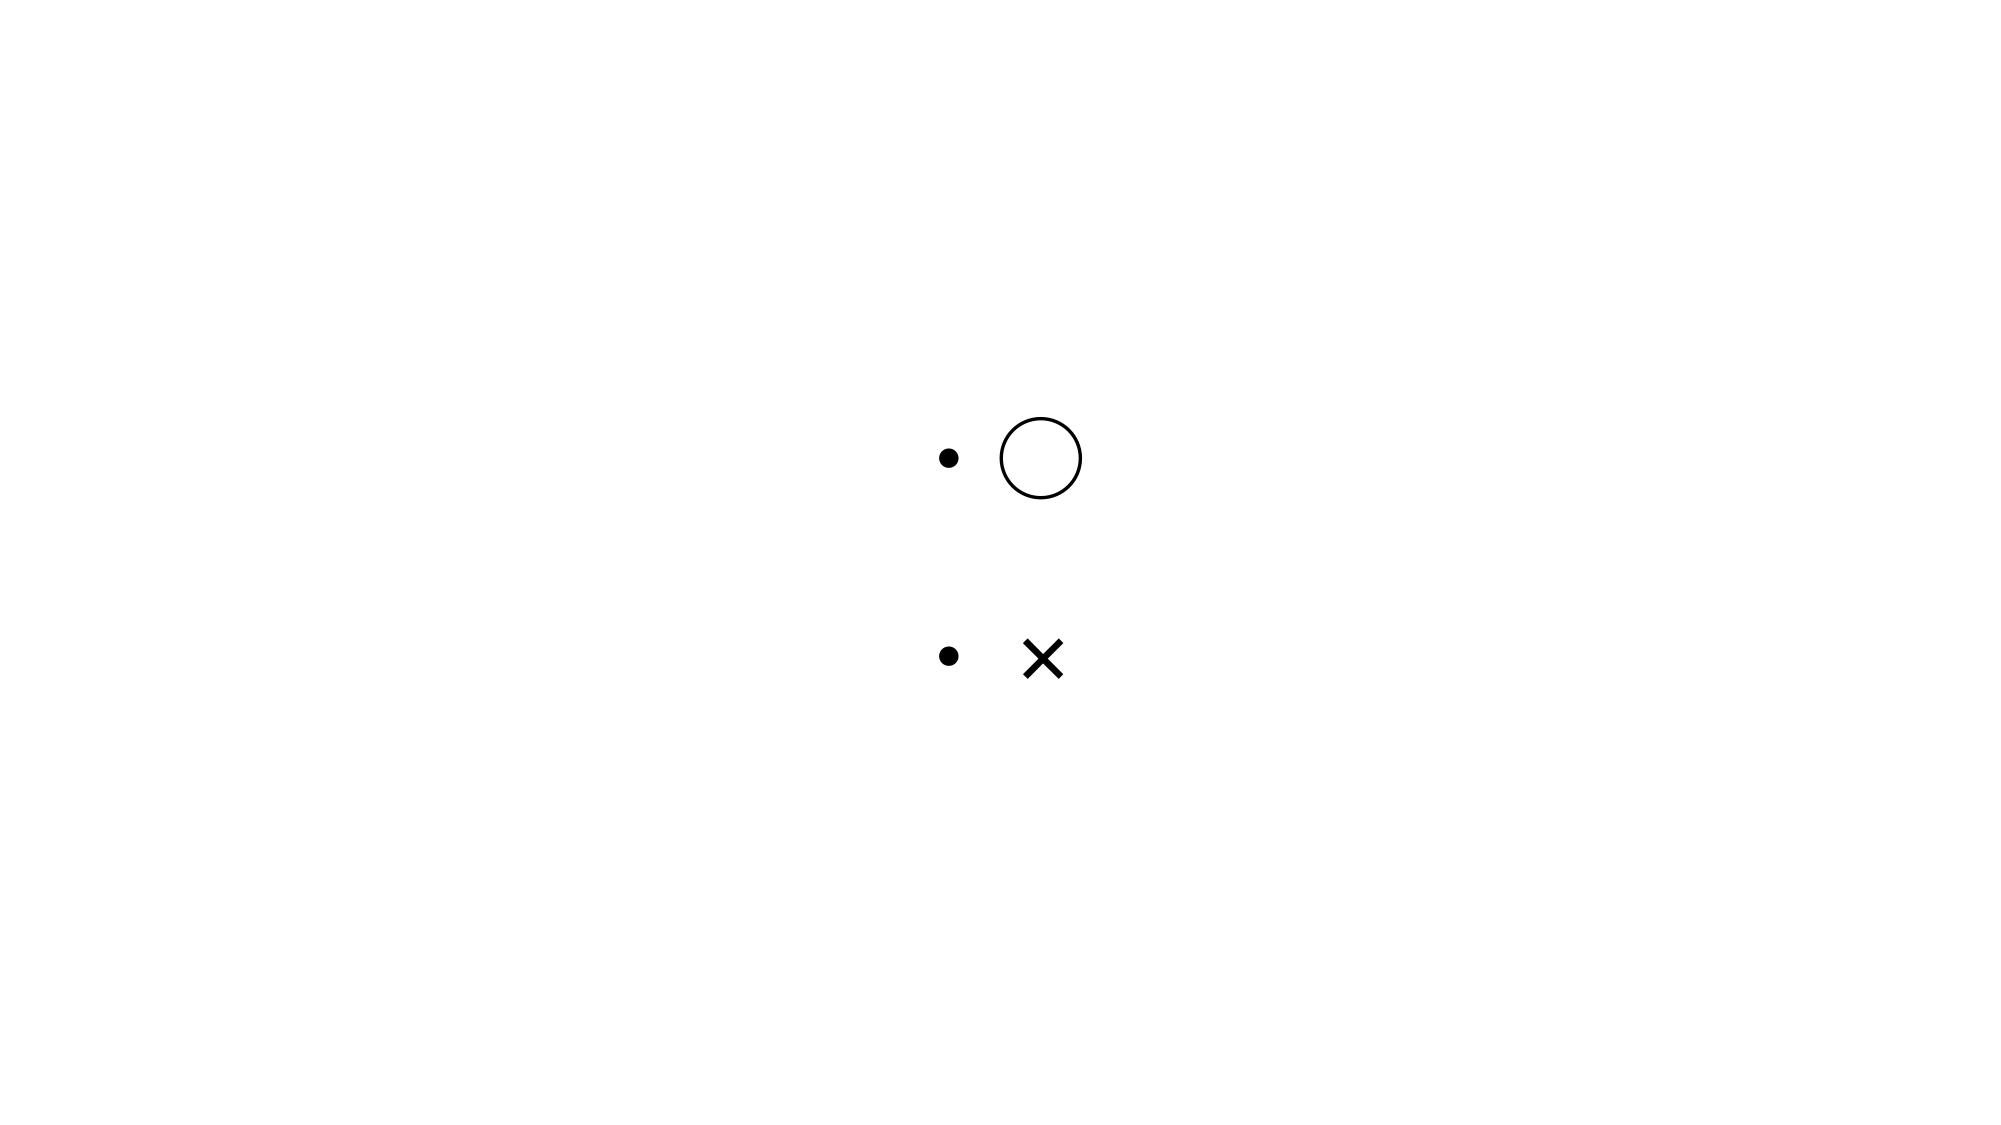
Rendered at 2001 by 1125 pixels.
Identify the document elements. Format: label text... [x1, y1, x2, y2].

title ・○ ・× [888, 399, 1112, 726]
